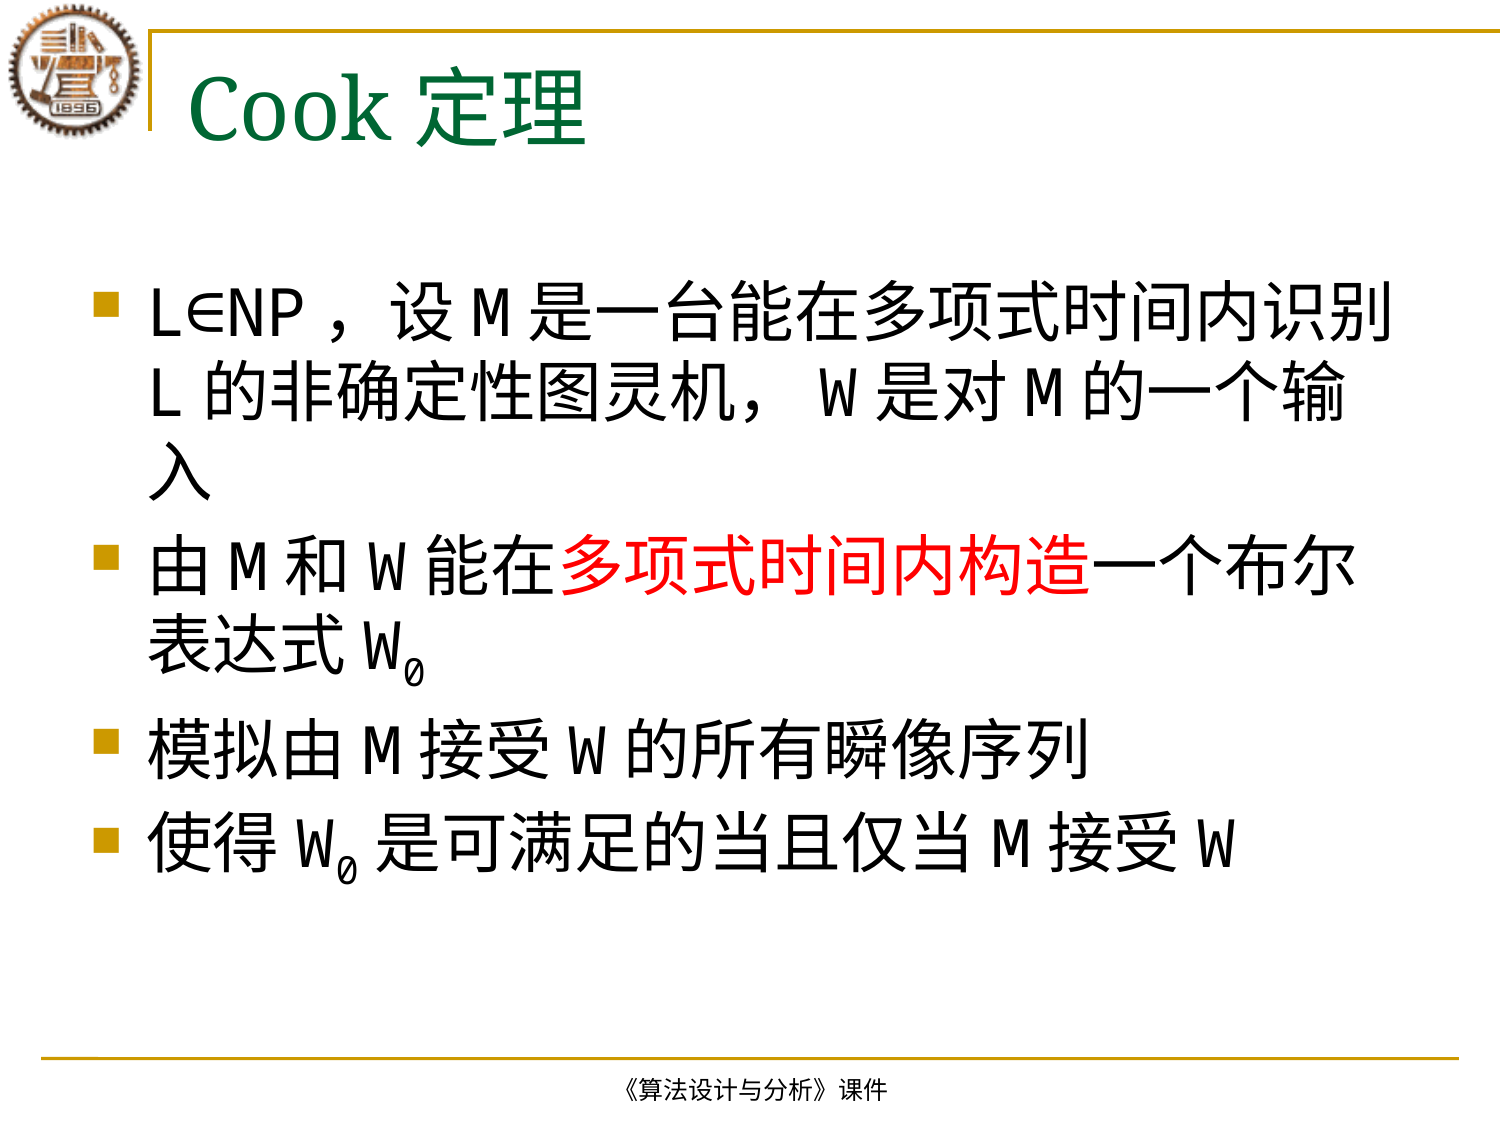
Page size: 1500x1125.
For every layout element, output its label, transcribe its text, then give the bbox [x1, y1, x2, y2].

slide_number [1074, 1058, 1426, 1114]
list L∈NP，设M是一台能在多项式时间内识别L的非确定性图灵机，W是对M的一个输入 由M和W能在多项式时间内构造一个布尔表达式W0 模拟由M接受W的所有瞬像序列 使得W0是可满足的当且仅当M接受W [74, 262, 1426, 1006]
footer 《算法设计与分析》课件 [513, 1058, 989, 1112]
slide_number [74, 1058, 426, 1114]
title Cook定理 [170, 45, 1341, 185]
picture [0, 0, 150, 150]
